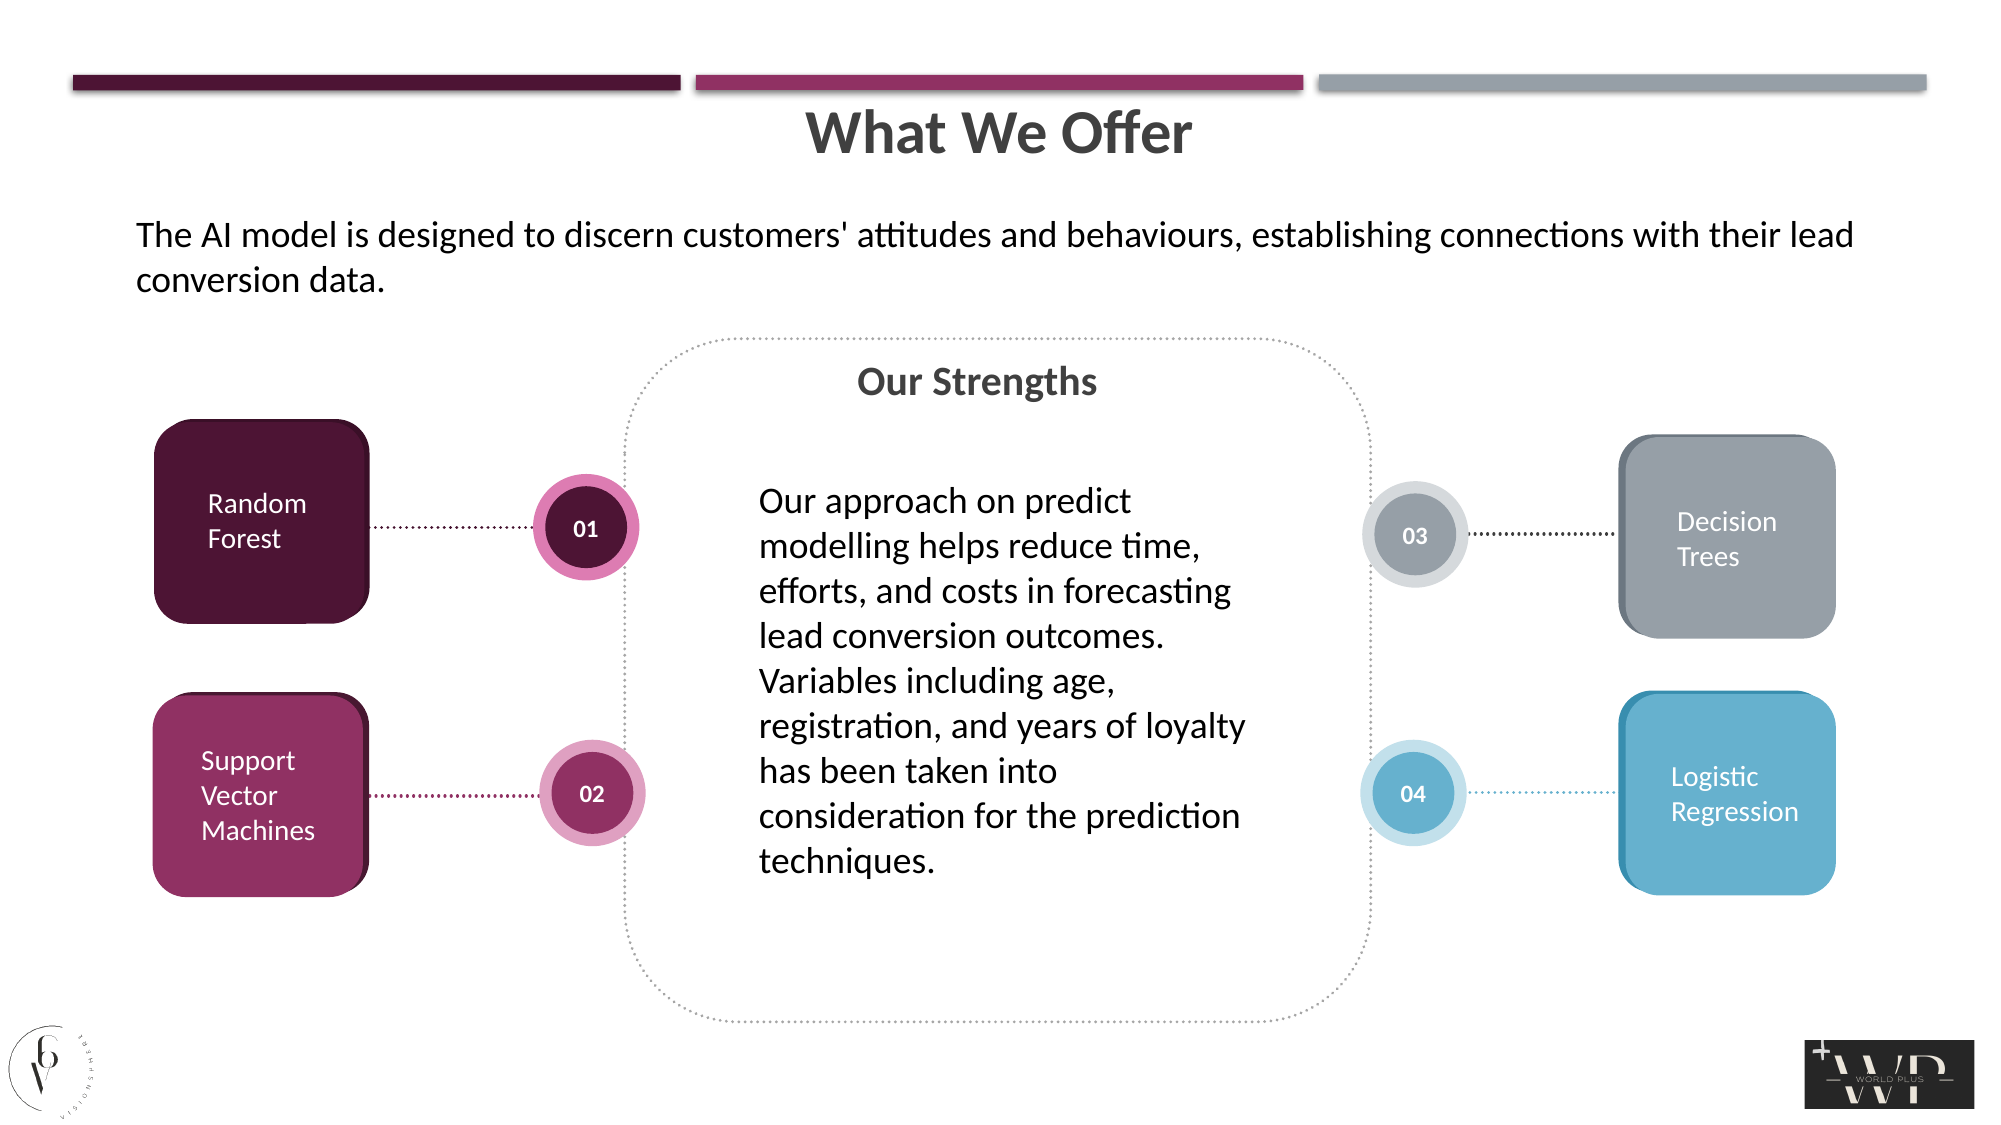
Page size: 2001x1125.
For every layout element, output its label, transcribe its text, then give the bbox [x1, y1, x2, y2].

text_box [1617, 433, 1837, 640]
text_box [152, 691, 370, 898]
text_box Our approach on predict modelling helps reduce time, efforts, and costs in forecasting lead conversion outcomes. Variables including age, registration, and years of loyalty has been taken into consideration for the prediction techniques. [744, 541, 1276, 889]
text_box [538, 739, 647, 847]
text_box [1361, 480, 1470, 589]
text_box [1617, 689, 1837, 896]
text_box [1359, 739, 1468, 847]
picture [0, 1020, 105, 1125]
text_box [153, 418, 370, 625]
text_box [532, 473, 640, 581]
text_box What We Offer [383, 89, 1617, 168]
picture [1804, 1040, 1975, 1110]
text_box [694, 353, 1354, 533]
text_box The AI model is designed to discern customers' attitudes and behaviours, establishing connections with their lead conversion data. [121, 202, 1913, 308]
text_box [622, 336, 1373, 1024]
